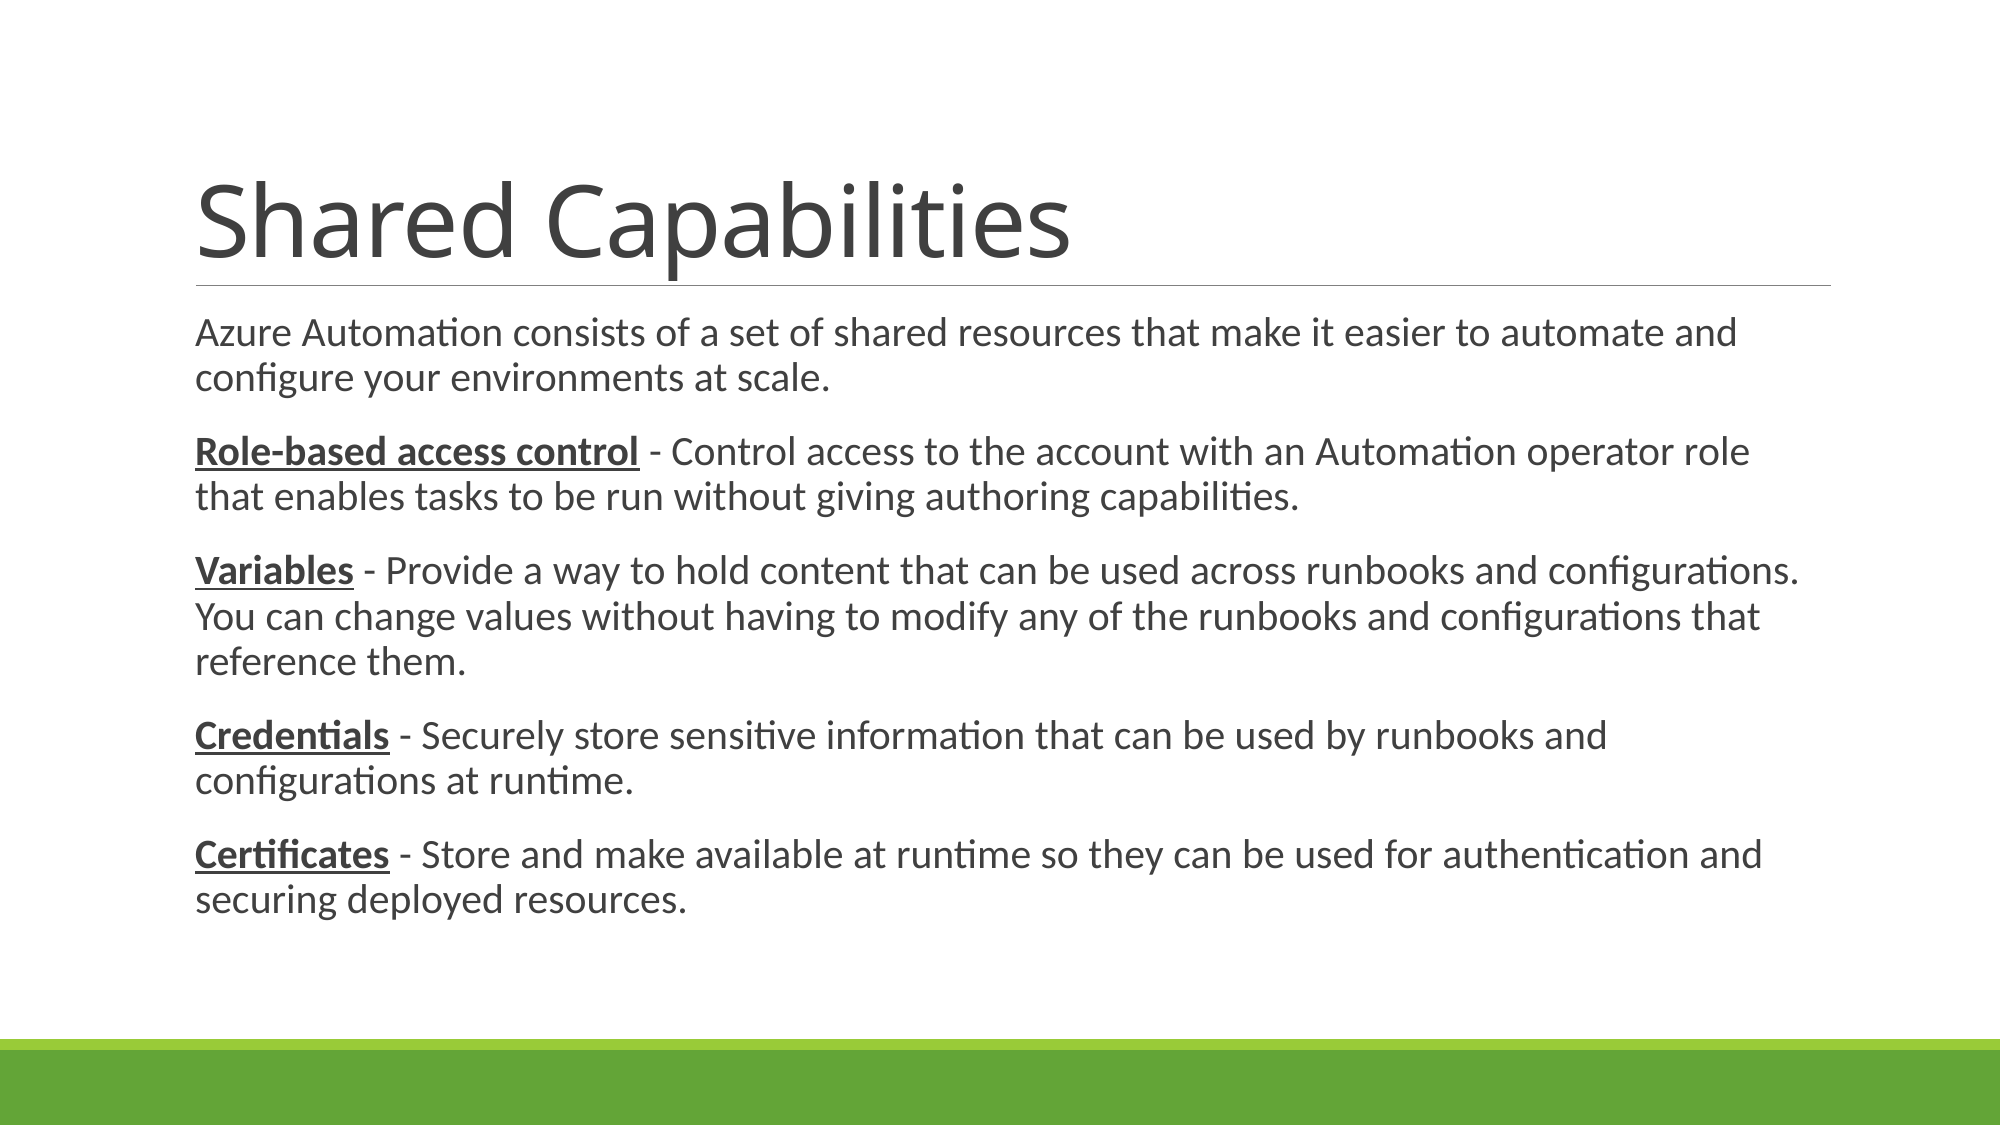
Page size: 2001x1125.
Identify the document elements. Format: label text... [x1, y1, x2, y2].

title Shared Capabilities [180, 47, 1830, 285]
list Azure Automation consists of a set of shared resources that make it easier to automate and configure your environments at scale. Role-based access control - Control access to the account with an Automation operator role that enables tasks to be run without giving authoring capabilities. Variables - Provide a way to hold content that can be used across runbooks and configurations. You can change values without having to modify any of the runbooks and configurations that reference them. Credentials - Securely store sensitive information that can be used by runbooks and configurations at runtime. Certificates - Store and make available at runtime so they can be used for authentication and securing deployed resources. [180, 302, 1830, 963]
